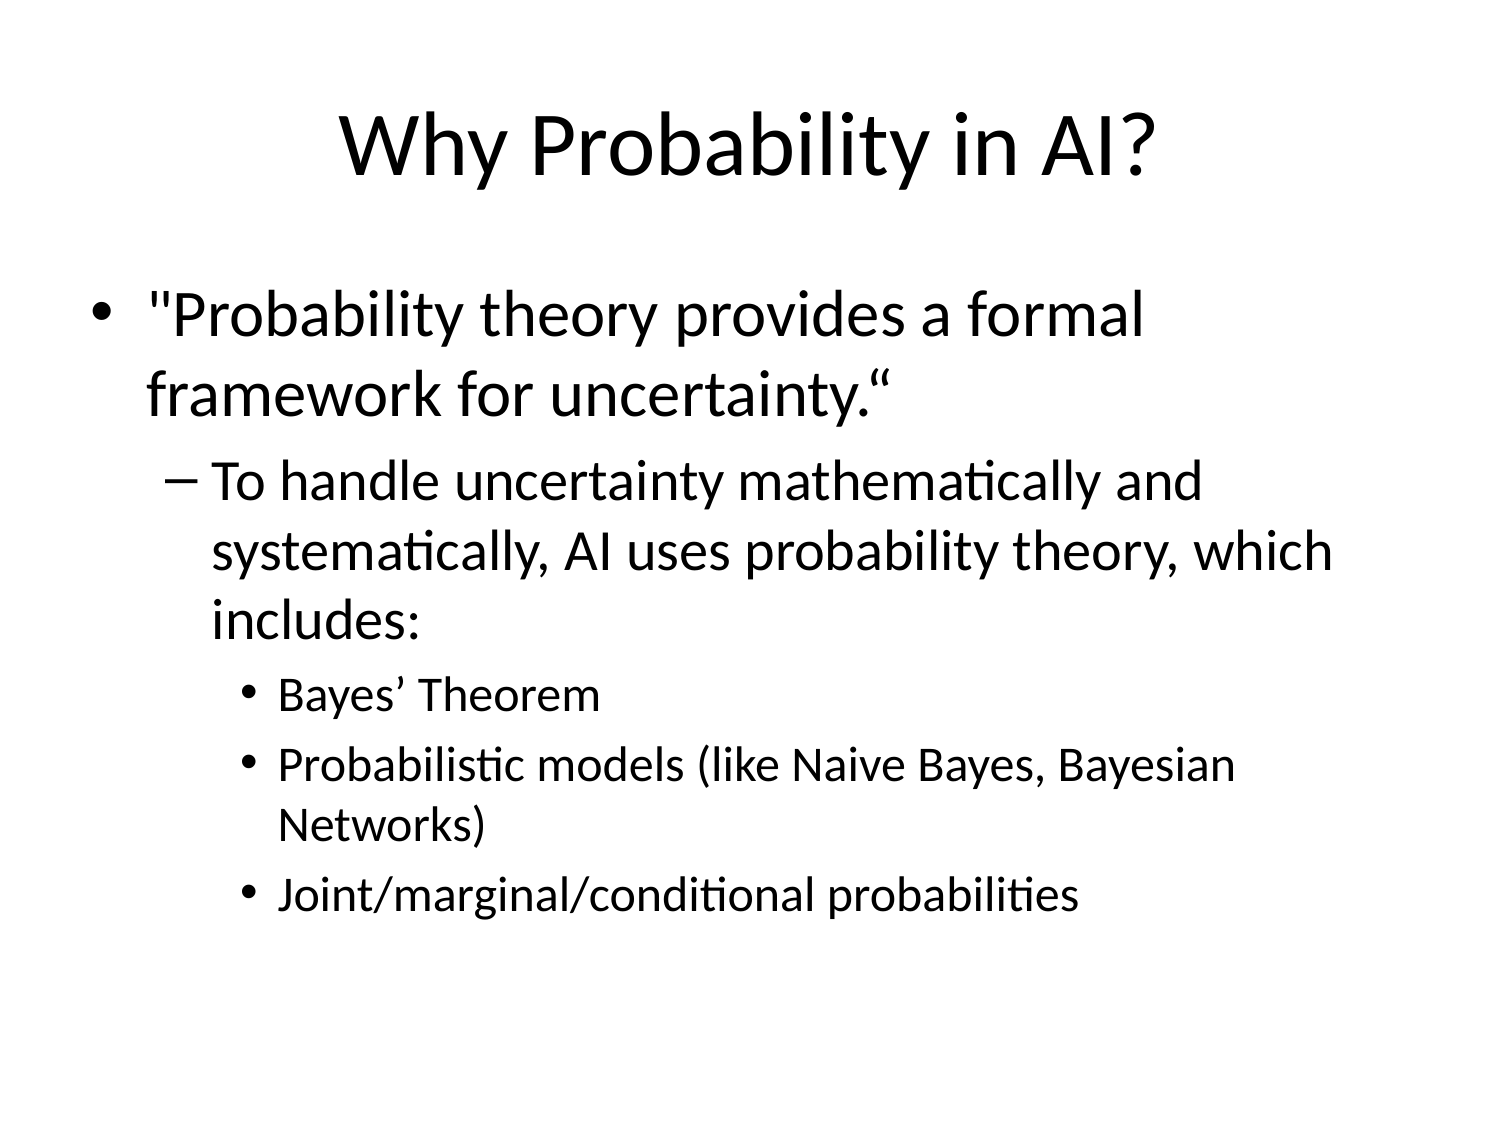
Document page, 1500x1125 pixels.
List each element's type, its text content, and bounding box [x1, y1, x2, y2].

list "Probability theory provides a formal framework for uncertainty.“ To handle uncertainty mathematically and systematically, AI uses probability theory, which includes: Bayes’ Theorem Probabilistic models (like Naive Bayes, Bayesian Networks) Joint/marginal/conditional probabilities [75, 262, 1425, 1005]
title Why Probability in AI? [75, 45, 1425, 233]
